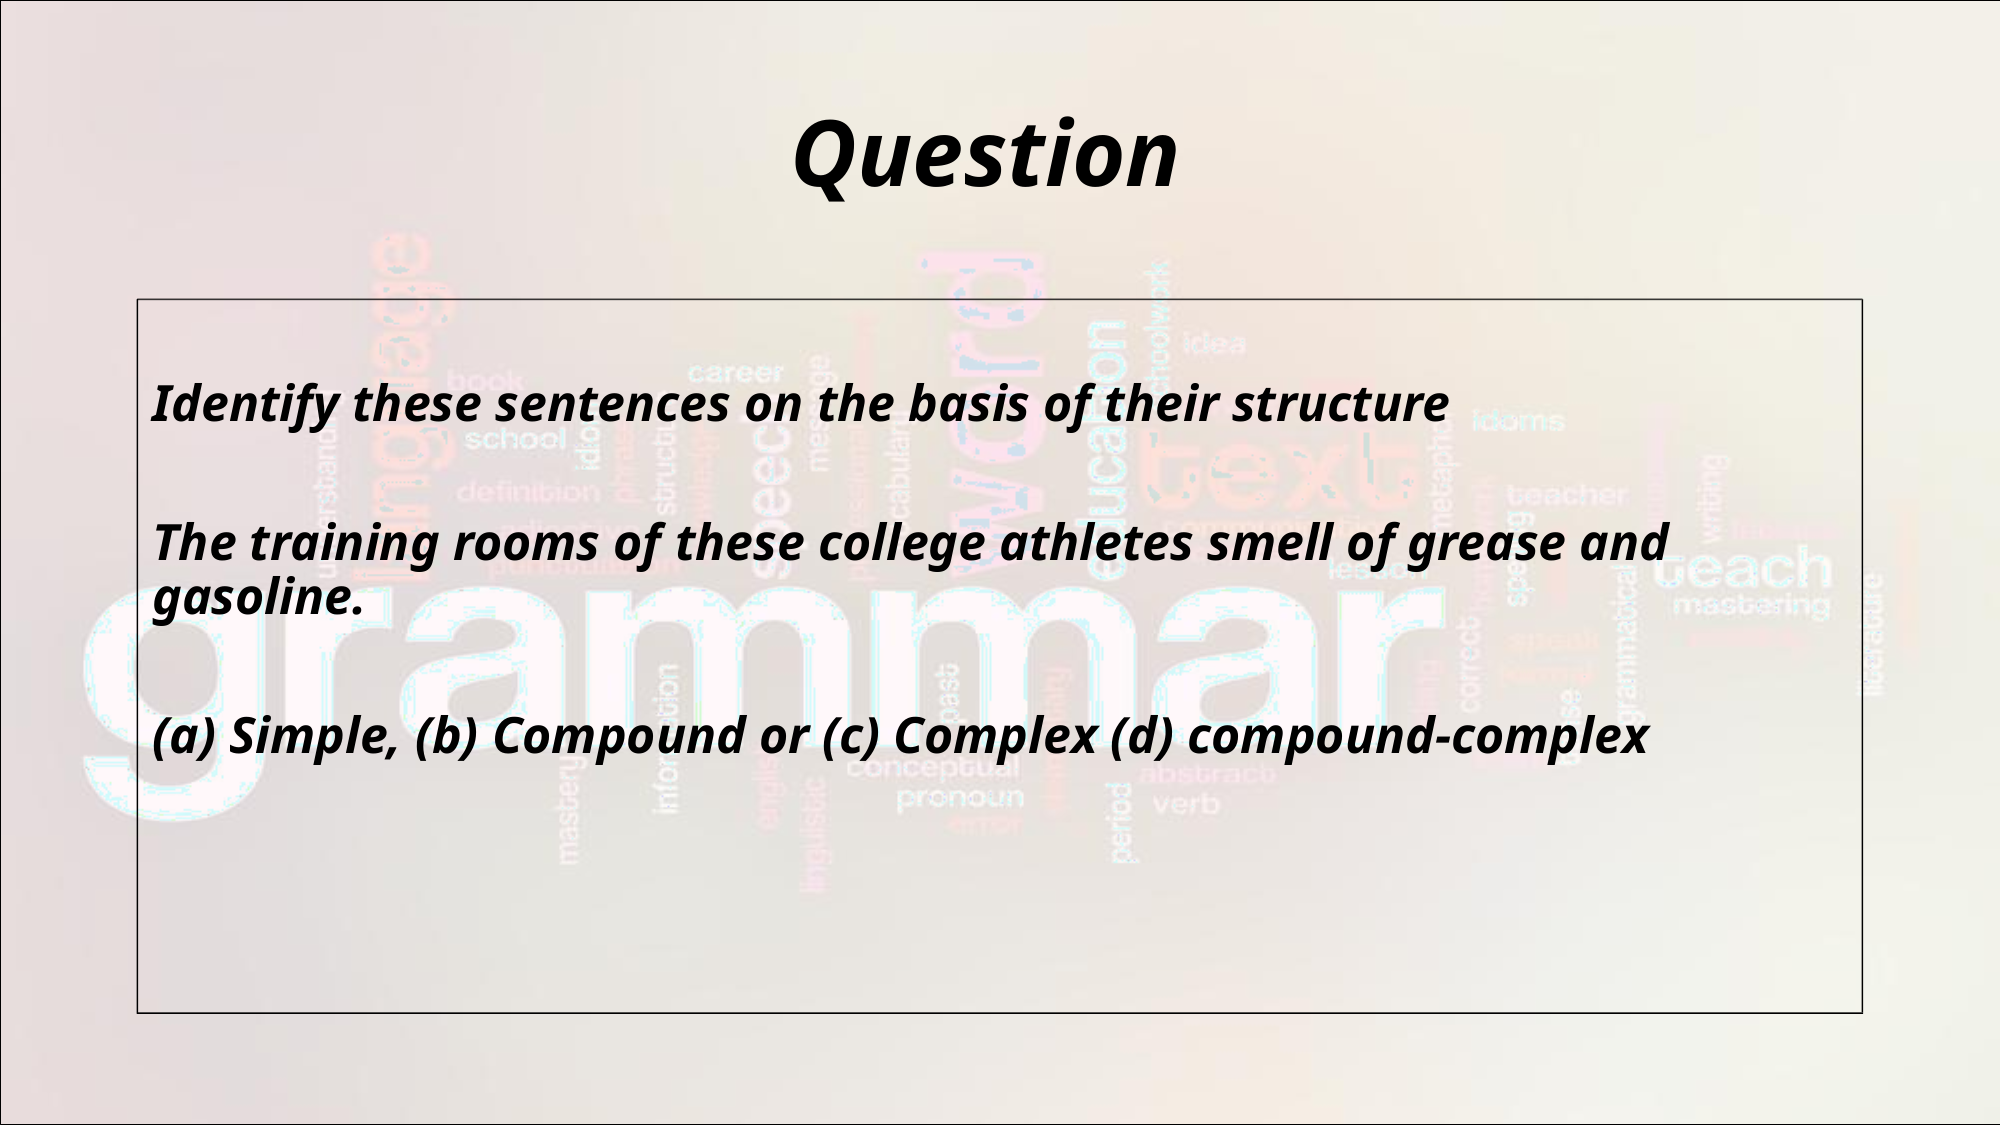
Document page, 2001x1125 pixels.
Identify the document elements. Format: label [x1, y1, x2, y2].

text_box [0, 0, 2000, 1125]
